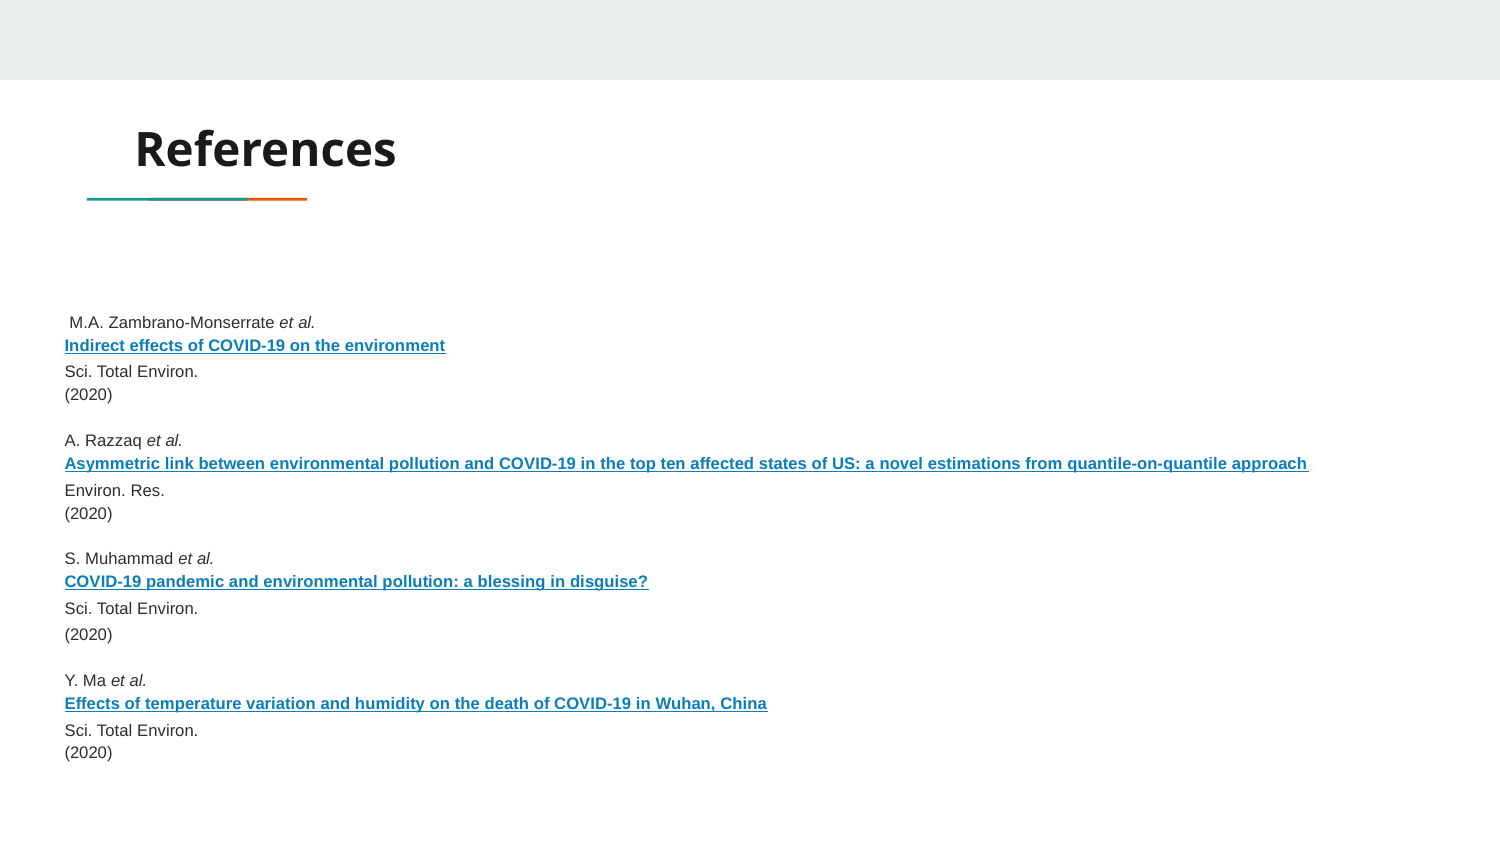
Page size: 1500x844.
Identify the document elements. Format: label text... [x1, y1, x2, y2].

list M.A. Zambrano-Monserrate et al. Indirect effects of COVID-19 on the environment Sci. Total Environ. (2020) A. Razzaq et al. Asymmetric link between environmental pollution and COVID-19 in the top ten affected states of US: a novel estimations from quantile-on-quantile approach Environ. Res. (2020) S. Muhammad et al. COVID-19 pandemic and environmental pollution: a blessing in disguise? Sci. Total Environ. (2020) Y. Ma et al. Effects of temperature variation and humidity on the death of COVID-19 in Wuhan, China Sci. Total Environ. (2020) [49, 233, 1454, 786]
title References [119, 104, 1381, 192]
